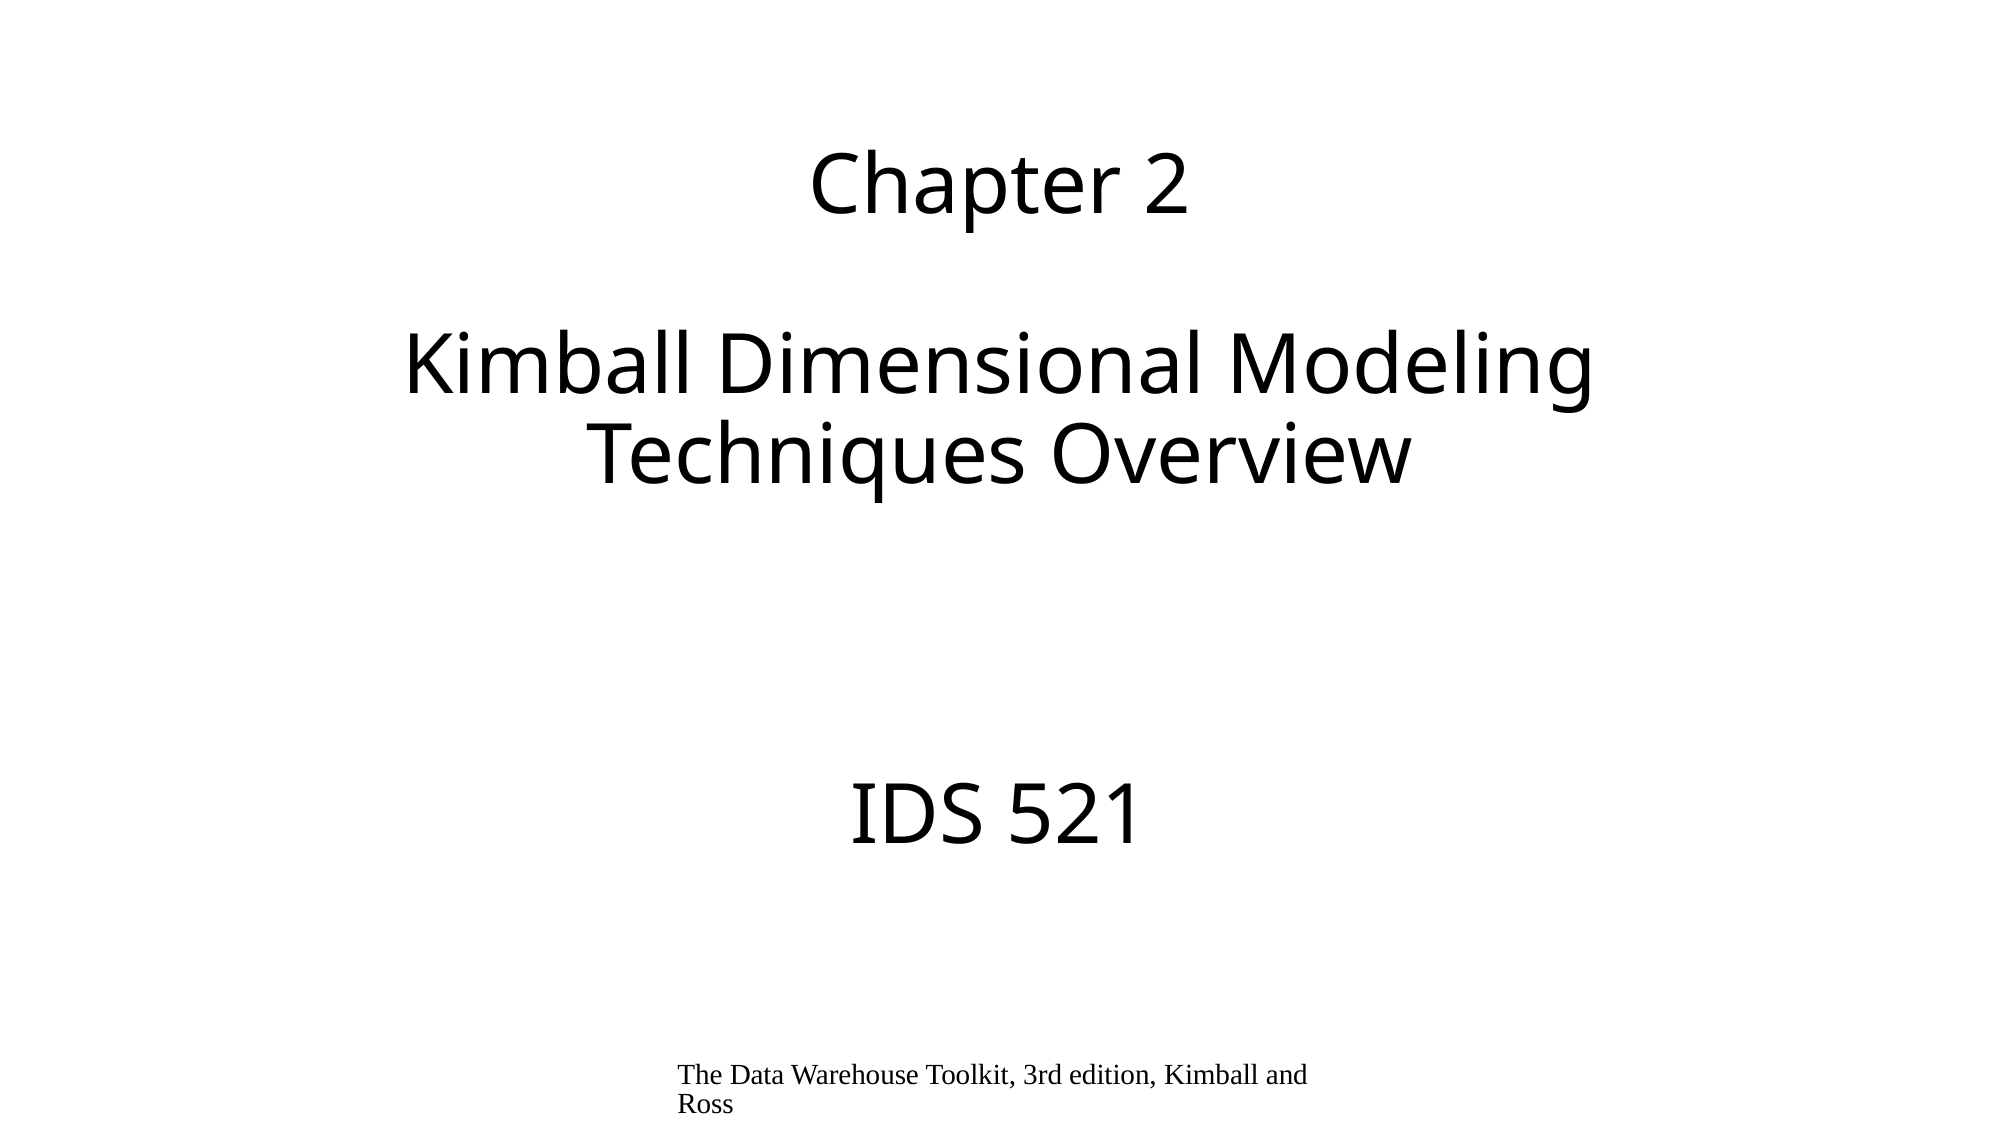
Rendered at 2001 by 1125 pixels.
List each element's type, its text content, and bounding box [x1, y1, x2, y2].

footer The Data Warehouse Toolkit, 3rd edition, Kimball and Ross [662, 1042, 1338, 1103]
title Chapter 2 Kimball Dimensional Modeling Techniques Overview IDS 521 [249, 118, 1750, 869]
